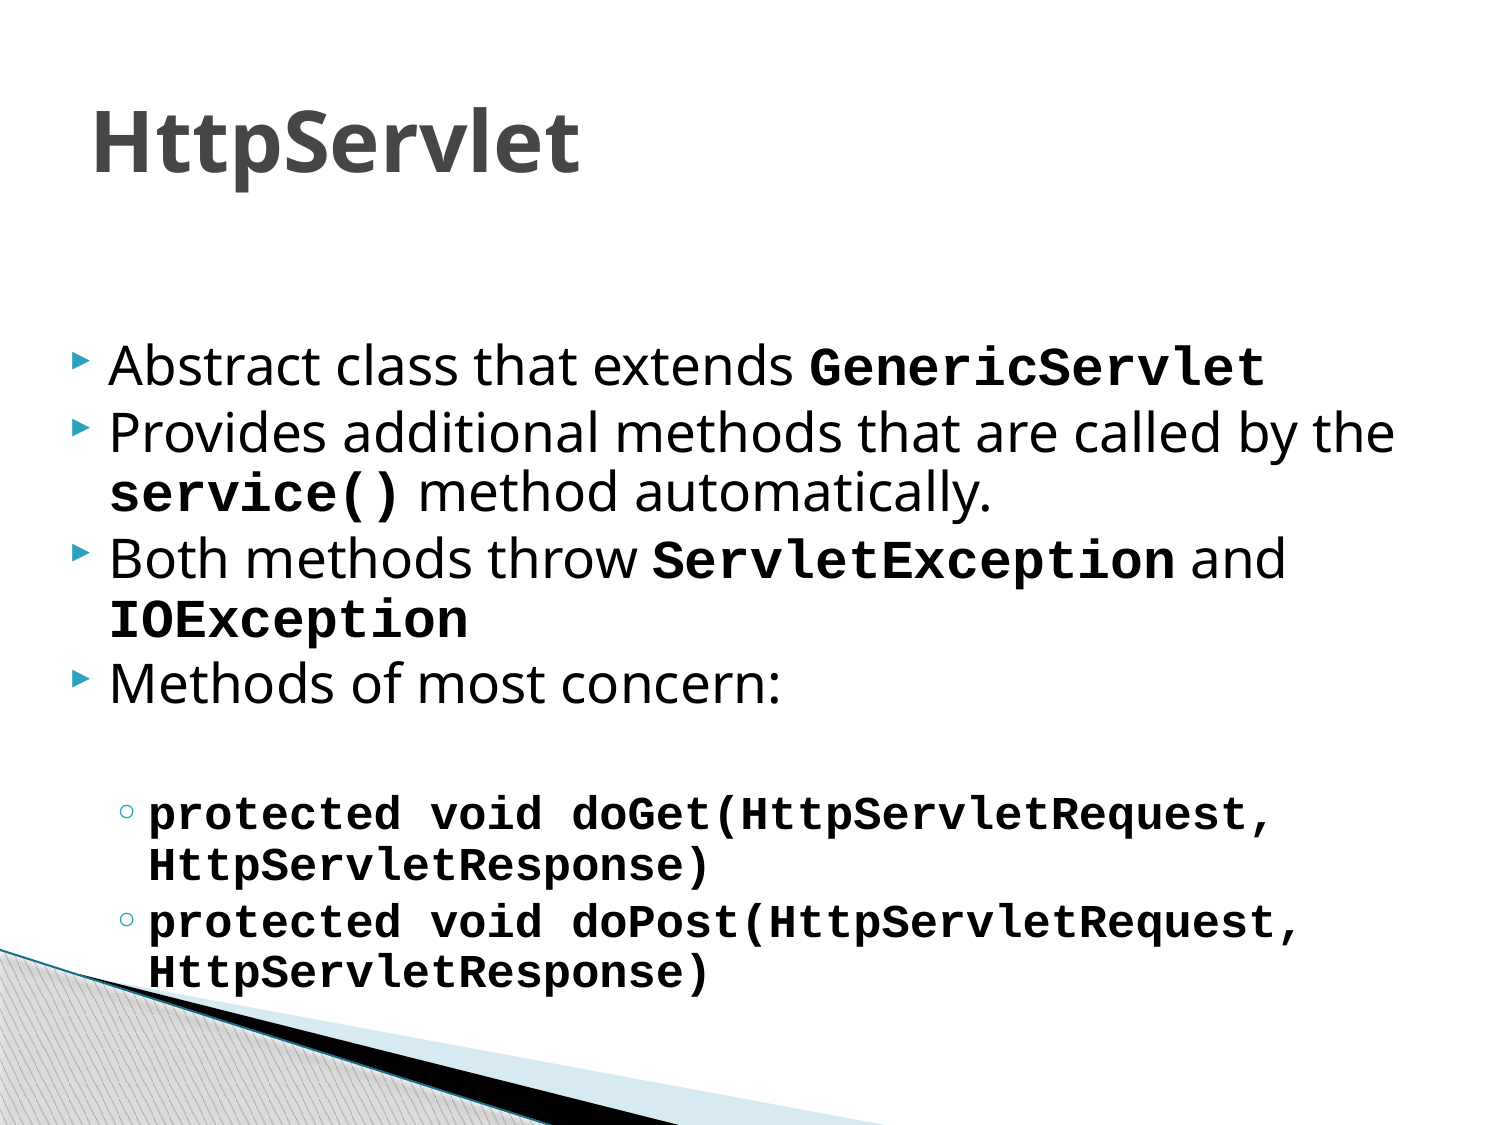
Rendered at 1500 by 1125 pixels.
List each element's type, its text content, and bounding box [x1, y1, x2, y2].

list Abstract class that extends GenericServlet Provides additional methods that are called by the service() method automatically. Both methods throw ServletException and IOException Methods of most concern: protected void doGet(HttpServletRequest, HttpServletResponse) protected void doPost(HttpServletRequest, HttpServletResponse) [37, 331, 1469, 1006]
title HttpServlet [75, 45, 1425, 233]
